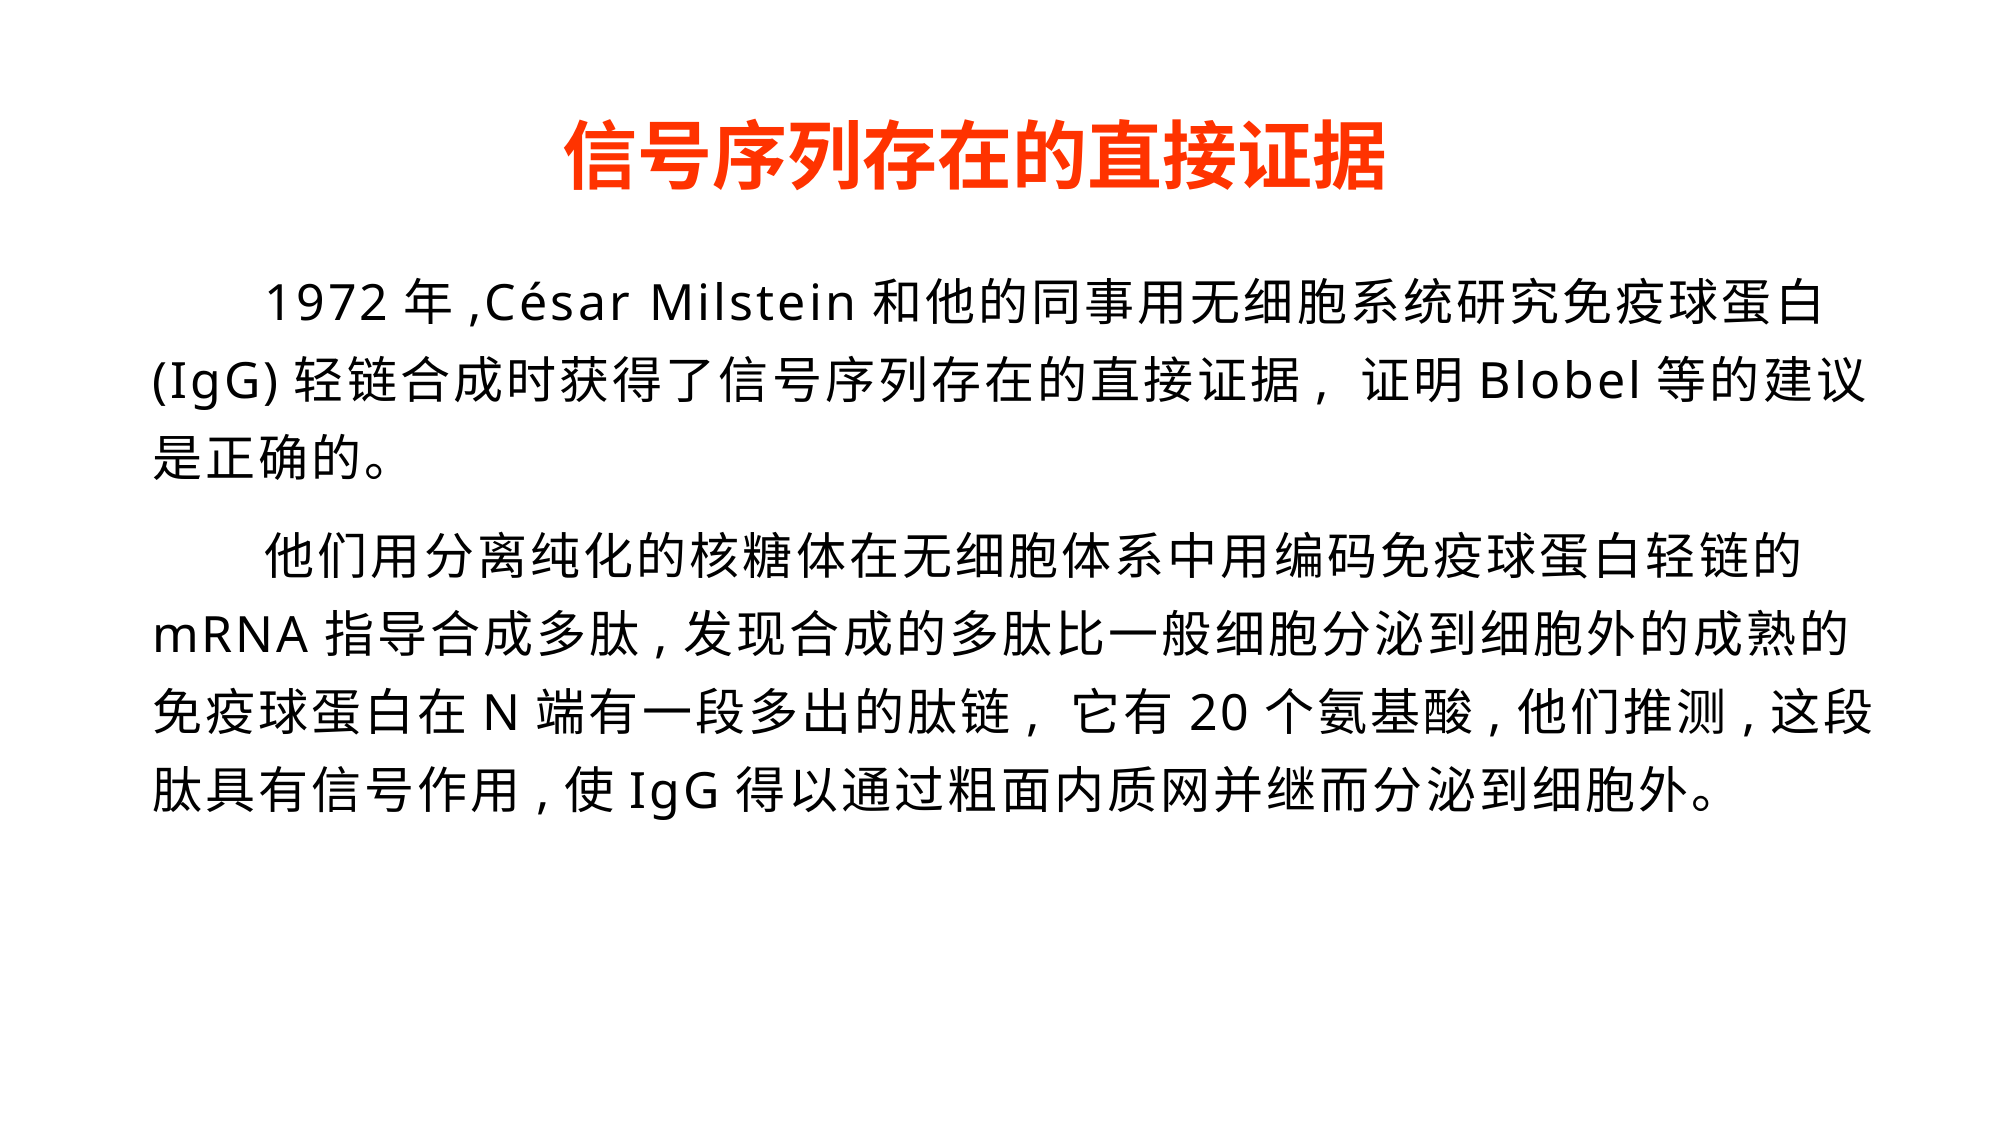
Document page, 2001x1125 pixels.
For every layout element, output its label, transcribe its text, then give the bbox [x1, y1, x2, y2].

list 1972年,César Milstein和他的同事用无细胞系统研究免疫球蛋白(IgG)轻链合成时获得了信号序列存在的直接证据, 证明Blobel等的建议是正确的。 他们用分离纯化的核糖体在无细胞体系中用编码免疫球蛋白轻链的mRNA指导合成多肽,发现合成的多肽比一般细胞分泌到细胞外的成熟的免疫球蛋白在N端有一段多出的肽链, 它有20个氨基酸,他们推测,这段肽具有信号作用,使IgG得以通过粗面内质网并继而分泌到细胞外。 [99, 244, 1900, 1026]
title 信号序列存在的直接证据 [347, 53, 1623, 242]
